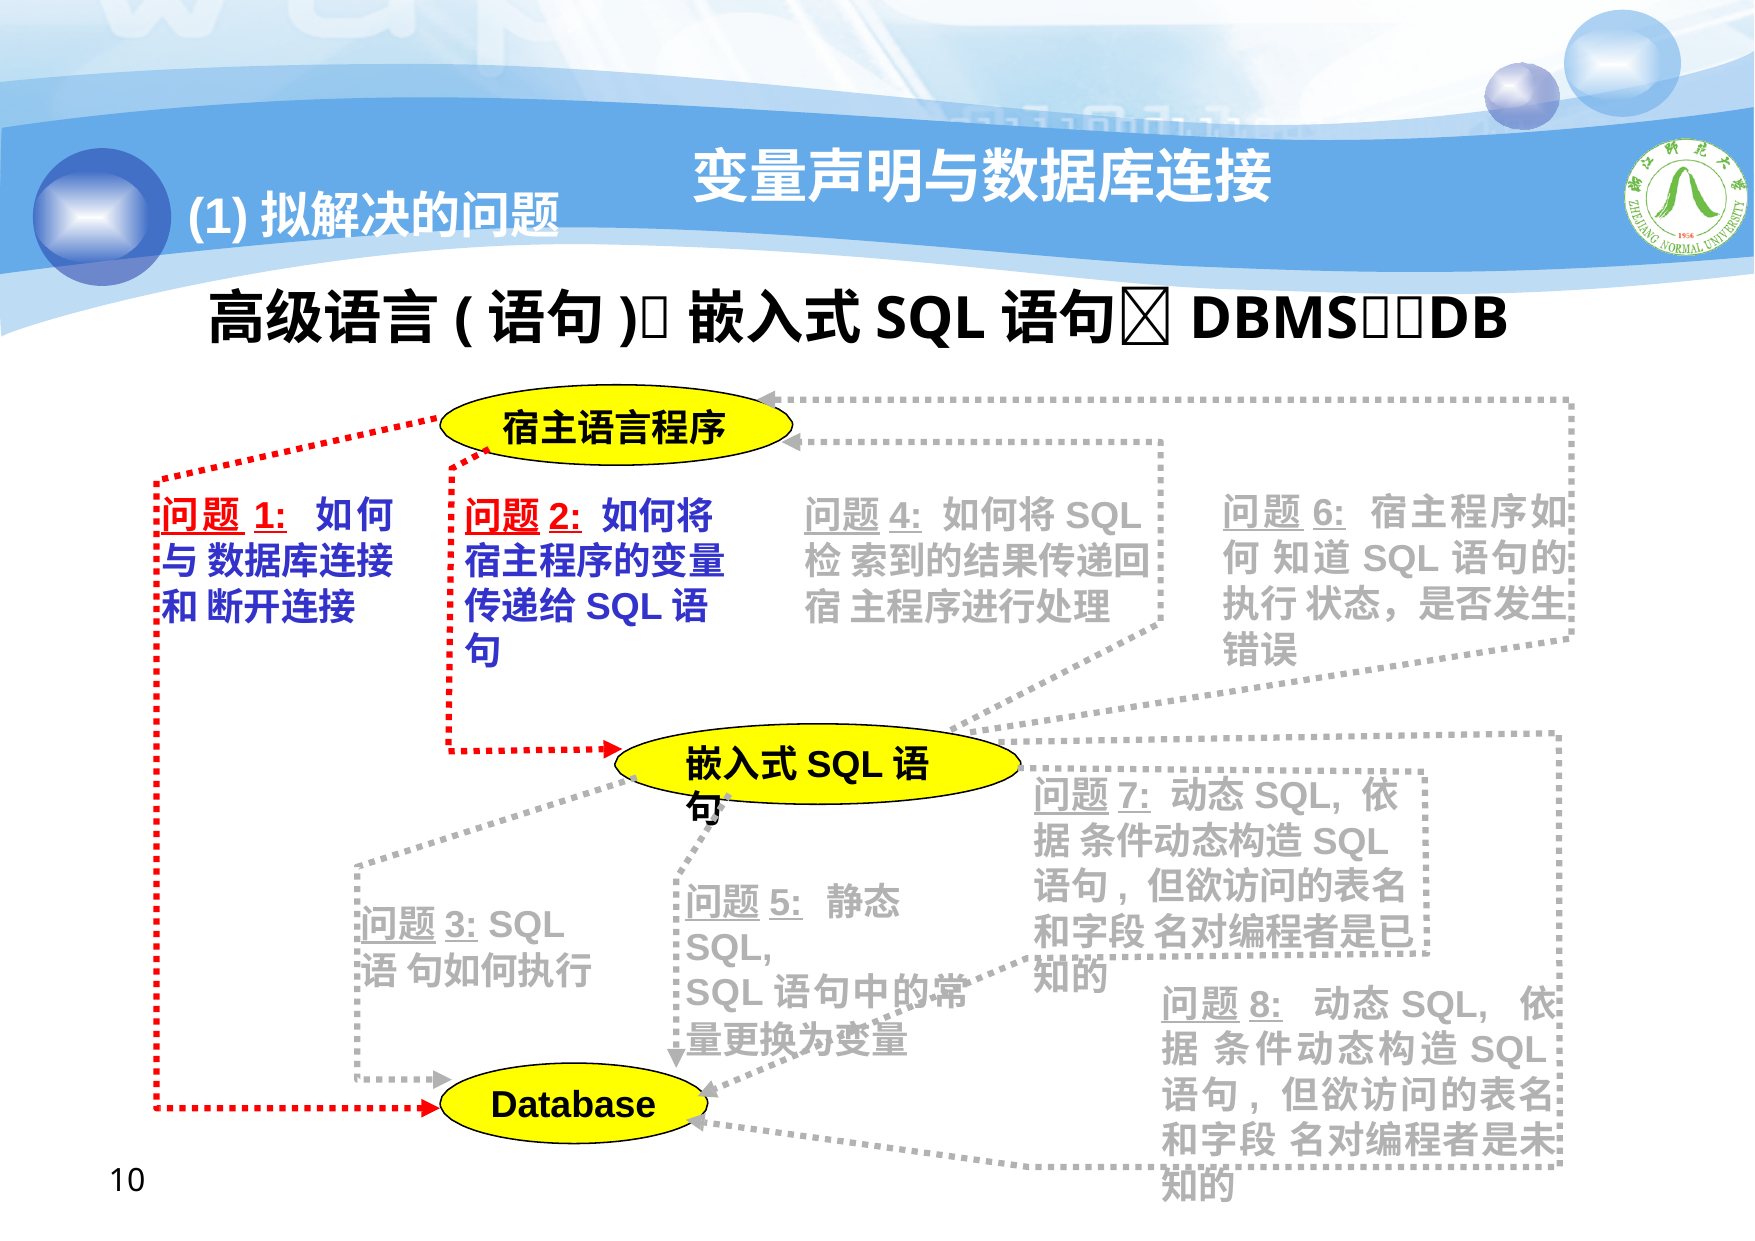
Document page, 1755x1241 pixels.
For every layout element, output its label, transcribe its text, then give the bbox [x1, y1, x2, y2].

text_box [446, 676, 453, 683]
text_box [1367, 768, 1374, 775]
text_box [548, 746, 555, 754]
text_box [1097, 1163, 1105, 1171]
text_box [1157, 489, 1164, 496]
text_box [1105, 765, 1112, 773]
text_box [1568, 578, 1575, 585]
text_box [1006, 722, 1014, 730]
text_box [1157, 477, 1164, 484]
text_box [1009, 959, 1018, 968]
text_box [1055, 714, 1064, 722]
text_box [354, 1023, 361, 1030]
text_box [1035, 1163, 1042, 1171]
text_box [1423, 889, 1430, 896]
text_box [825, 1036, 834, 1046]
text_box [153, 868, 160, 875]
text_box [1422, 1163, 1430, 1171]
text_box [363, 1076, 370, 1083]
text_box [1047, 1163, 1055, 1171]
text_box [1510, 1163, 1517, 1171]
text_box [546, 801, 555, 809]
text_box [204, 1105, 211, 1112]
text_box [1485, 1163, 1492, 1171]
text_box [1072, 954, 1079, 961]
text_box [415, 842, 424, 851]
text_box [153, 593, 160, 600]
text_box [1010, 738, 1018, 745]
picture [0, 0, 1755, 124]
text_box [1525, 641, 1533, 649]
text_box [1409, 950, 1416, 957]
text_box [153, 543, 160, 550]
text_box [1135, 736, 1143, 743]
text_box [1380, 768, 1387, 775]
text_box [1222, 1163, 1230, 1171]
text_box [673, 1003, 680, 1011]
text_box [969, 728, 977, 736]
text_box [993, 701, 1003, 711]
text_box [153, 855, 160, 863]
text_box [510, 812, 519, 821]
text_box [279, 1105, 286, 1112]
text_box [191, 1105, 199, 1112]
text_box [153, 643, 160, 650]
text_box [1122, 1163, 1130, 1171]
text_box [198, 466, 206, 475]
text_box [1537, 396, 1544, 403]
text_box [1500, 645, 1508, 653]
text_box [153, 693, 160, 700]
text_box [470, 452, 480, 461]
text_box [475, 823, 483, 832]
text_box [605, 782, 614, 790]
text_box [354, 923, 361, 930]
text_box [1568, 478, 1575, 485]
text_box [873, 1142, 882, 1150]
text_box [241, 1105, 249, 1112]
text_box [185, 469, 194, 477]
text_box [812, 1134, 820, 1142]
text_box [403, 846, 412, 855]
text_box [935, 1151, 943, 1159]
text_box [1414, 658, 1422, 666]
text_box [762, 1127, 770, 1135]
text_box [1548, 730, 1562, 742]
text_box [1537, 639, 1545, 647]
text_box [1372, 950, 1379, 958]
text_box [153, 880, 160, 888]
text_box [582, 789, 591, 798]
text_box [685, 1113, 708, 1132]
text_box [1034, 954, 1041, 962]
text_box [447, 551, 454, 558]
text_box [173, 472, 182, 480]
text_box [391, 1105, 399, 1112]
text_box [1556, 997, 1563, 1004]
text_box [1547, 1163, 1555, 1171]
text_box [1568, 465, 1575, 473]
text_box [898, 1146, 906, 1154]
text_box [1568, 615, 1575, 623]
text_box [1147, 1163, 1155, 1171]
text_box [1147, 953, 1154, 960]
text_box [490, 449, 758, 466]
text_box [445, 726, 452, 733]
text_box [1397, 1163, 1405, 1171]
text_box [445, 738, 452, 746]
text_box [447, 601, 454, 608]
text_box [1080, 765, 1087, 772]
text_box [1422, 814, 1429, 821]
text_box [1423, 731, 1430, 739]
text_box [1556, 910, 1563, 917]
text_box [1485, 730, 1493, 738]
text_box [234, 458, 243, 467]
text_box [1149, 622, 1159, 631]
text_box [673, 991, 680, 998]
text_box [1253, 683, 1261, 692]
text_box [1422, 950, 1431, 957]
text_box [1309, 951, 1316, 958]
text_box [703, 824, 712, 833]
text_box [1360, 732, 1368, 740]
text_box [1472, 1163, 1480, 1171]
text_box [1272, 952, 1279, 959]
text_box [153, 1055, 160, 1063]
text_box [1498, 730, 1505, 738]
text_box [1488, 647, 1496, 655]
text_box [629, 774, 638, 783]
text_box [153, 680, 160, 688]
text_box [153, 755, 160, 763]
text_box [1556, 1160, 1563, 1167]
text_box [1327, 672, 1335, 680]
text_box [153, 718, 160, 725]
text_box [1423, 902, 1430, 909]
text_box [1205, 766, 1212, 773]
text_box [153, 943, 160, 950]
text_box [1071, 661, 1081, 671]
text_box [153, 780, 160, 788]
text_box [1278, 680, 1286, 688]
text_box [1355, 767, 1362, 775]
text_box [1473, 731, 1480, 738]
text_box [1568, 453, 1575, 460]
text_box [482, 449, 491, 455]
text_box [448, 463, 458, 472]
text_box [1157, 452, 1164, 459]
text_box [998, 738, 1005, 746]
text_box [1260, 734, 1268, 742]
text_box [1048, 738, 1055, 745]
text_box [1185, 1163, 1192, 1171]
text_box [1042, 765, 1049, 772]
text_box [153, 955, 160, 963]
text_box [229, 1105, 236, 1112]
text_box [1157, 514, 1164, 521]
text_box [1556, 872, 1563, 879]
text_box [153, 480, 160, 488]
text_box [1556, 860, 1563, 867]
text_box [697, 1080, 719, 1098]
text_box [721, 1080, 730, 1089]
text_box [1267, 767, 1274, 774]
text_box [1172, 1163, 1180, 1171]
text_box [1021, 955, 1029, 963]
text_box [1015, 690, 1025, 699]
text_box [1385, 732, 1393, 740]
text_box [1297, 951, 1304, 959]
text_box [446, 638, 453, 646]
text_box [460, 747, 468, 755]
title 变量声明与数据库连接 [659, 68, 1303, 278]
text_box [391, 850, 400, 859]
text_box [153, 830, 160, 838]
text_box [153, 818, 160, 825]
text_box [1451, 653, 1459, 661]
text_box [1180, 766, 1187, 773]
text_box [354, 935, 361, 943]
text_box [871, 1017, 880, 1026]
text_box [445, 701, 453, 708]
text_box [1535, 1163, 1542, 1171]
text_box [997, 1159, 1005, 1167]
text_box [952, 983, 961, 992]
text_box [1157, 577, 1164, 584]
text_box [447, 588, 454, 596]
text_box [354, 862, 364, 870]
text_box [448, 501, 455, 508]
text_box [153, 518, 160, 525]
text_box [426, 1070, 452, 1089]
text_box [981, 726, 990, 734]
text_box [1035, 738, 1043, 745]
text_box [1556, 897, 1563, 904]
text_box [963, 978, 972, 988]
text_box [1242, 766, 1249, 774]
text_box [388, 1076, 395, 1083]
text_box [222, 461, 230, 469]
text_box [1422, 827, 1429, 834]
text_box [1438, 654, 1446, 663]
text_box [1018, 720, 1027, 728]
text_box [1157, 464, 1164, 471]
text_box [673, 978, 680, 985]
text_box [1556, 1135, 1563, 1142]
text_box [1568, 440, 1575, 448]
text_box [153, 1043, 160, 1050]
text_box [1160, 736, 1168, 743]
text_box [1384, 950, 1391, 958]
text_box [1285, 1163, 1292, 1171]
text_box [1447, 1163, 1455, 1171]
text_box [446, 651, 453, 658]
text_box [1435, 731, 1443, 739]
text_box [1157, 502, 1164, 509]
text_box [304, 1105, 311, 1112]
text_box [1448, 731, 1455, 739]
text_box [1198, 735, 1205, 742]
text_box [1377, 664, 1385, 672]
text_box [1555, 760, 1563, 767]
text_box [1460, 1163, 1467, 1171]
text_box [427, 839, 436, 848]
text_box [710, 813, 719, 823]
text_box [485, 747, 493, 755]
text_box [725, 1122, 733, 1130]
text_box [1305, 767, 1312, 774]
text_box [354, 1073, 361, 1083]
text_box [1463, 651, 1471, 659]
text_box [153, 968, 160, 975]
text_box [1285, 734, 1293, 741]
text_box [1259, 952, 1266, 959]
text_box [737, 1123, 745, 1132]
text_box [1423, 927, 1430, 934]
text_box [354, 1048, 361, 1055]
text_box [354, 898, 361, 905]
text_box [859, 1022, 869, 1031]
text_box [534, 804, 543, 813]
text_box [1067, 765, 1074, 772]
text_box [1134, 953, 1141, 961]
text_box [1556, 985, 1563, 992]
text_box [1010, 1161, 1018, 1169]
text_box [690, 845, 699, 854]
text_box [153, 743, 160, 750]
text_box [1372, 1163, 1380, 1171]
text_box [1389, 662, 1397, 670]
text_box [1148, 736, 1155, 743]
text_box [1556, 1147, 1563, 1154]
text_box (1)拟解决的问题 [185, 181, 695, 244]
text_box [1105, 707, 1113, 715]
text_box [940, 988, 949, 997]
text_box [1556, 1060, 1563, 1067]
text_box [1423, 914, 1430, 921]
text_box [560, 746, 568, 754]
text_box [510, 747, 518, 754]
text_box [673, 1028, 680, 1036]
text_box [1138, 627, 1147, 637]
text_box [448, 513, 455, 521]
text_box [861, 1141, 869, 1148]
text_box [153, 605, 160, 613]
text_box [558, 797, 567, 806]
text_box [1235, 1163, 1242, 1171]
text_box [1555, 810, 1563, 817]
text_box [153, 768, 160, 775]
text_box [923, 1149, 931, 1157]
text_box [1234, 952, 1241, 959]
text_box [1004, 695, 1014, 705]
text_box [1568, 553, 1575, 560]
text_box [716, 802, 726, 812]
text_box [787, 1130, 795, 1138]
text_box [1179, 695, 1187, 703]
text_box [283, 449, 291, 456]
text_box [750, 1125, 758, 1133]
text_box [401, 1076, 408, 1083]
text_box [1093, 709, 1101, 717]
text_box [1417, 768, 1424, 775]
text_box [1085, 737, 1093, 744]
text_box [1342, 767, 1349, 775]
text_box [1556, 1072, 1563, 1079]
text_box [1210, 735, 1218, 742]
text_box [448, 748, 455, 755]
text_box [354, 1036, 361, 1043]
text_box [354, 873, 361, 880]
text_box [153, 1068, 160, 1075]
text_box [1117, 765, 1124, 773]
text_box [448, 476, 455, 483]
text_box [1292, 767, 1299, 774]
text_box [153, 930, 160, 938]
text_box [1230, 766, 1237, 774]
text_box [153, 1030, 160, 1038]
text_box [1043, 716, 1051, 724]
text_box [1555, 785, 1563, 792]
text_box [1435, 1163, 1442, 1171]
text_box [266, 1105, 274, 1112]
text_box [161, 474, 169, 483]
text_box [673, 928, 680, 936]
text_box [1556, 1047, 1563, 1054]
text_box [1310, 733, 1318, 741]
text_box [153, 530, 160, 538]
text_box [1017, 764, 1024, 772]
text_box [1556, 1035, 1563, 1042]
text_box [1130, 703, 1138, 711]
text_box [463, 827, 471, 836]
text_box [836, 1032, 846, 1041]
text_box [948, 1152, 956, 1161]
text_box [153, 993, 160, 1000]
text_box [713, 1120, 721, 1128]
text_box [1159, 953, 1166, 960]
text_box [1027, 684, 1036, 694]
text_box [790, 1051, 799, 1060]
text_box [1265, 682, 1274, 690]
text_box [1556, 960, 1563, 967]
text_box [1317, 767, 1324, 774]
text_box [1142, 766, 1149, 773]
text_box [1235, 735, 1243, 742]
text_box [1072, 1163, 1080, 1171]
text_box [210, 463, 218, 472]
text_box [153, 1080, 160, 1088]
text_box [1110, 1163, 1117, 1171]
text_box [1172, 953, 1179, 960]
text_box [440, 1063, 708, 1144]
text_box 问题4: 如何将SQL检 索到的结果传递回宿 主程序进行处理 [802, 487, 1153, 629]
text_box [153, 1093, 160, 1100]
text_box [1157, 539, 1164, 546]
text_box [1247, 952, 1254, 959]
text_box [1568, 428, 1575, 435]
text_box [1154, 699, 1162, 707]
text_box [929, 993, 938, 1002]
text_box [1247, 1163, 1255, 1171]
text_box [1047, 954, 1054, 962]
text_box [848, 1027, 857, 1036]
text_box [1568, 490, 1575, 498]
text_box [354, 948, 361, 955]
text_box [683, 855, 693, 865]
text_box [1347, 1163, 1355, 1171]
text_box [445, 688, 453, 696]
text_box [994, 724, 1002, 732]
text_box [1298, 733, 1305, 741]
text_box [676, 866, 686, 876]
text_box [1421, 789, 1429, 796]
text_box [1556, 922, 1563, 929]
text_box [617, 778, 626, 787]
text_box [473, 747, 480, 755]
text_box [1322, 1163, 1330, 1171]
text_box [1522, 1163, 1530, 1171]
text_box [1322, 951, 1329, 958]
text_box [849, 1139, 857, 1147]
text_box [1080, 710, 1088, 718]
text_box [1038, 678, 1047, 688]
text_box [1255, 767, 1262, 774]
text_box [673, 941, 680, 948]
text_box [594, 785, 602, 794]
text_box [666, 1041, 686, 1068]
text_box [153, 893, 160, 900]
text_box [459, 457, 469, 467]
text_box [1335, 733, 1343, 740]
text_box [1272, 1163, 1280, 1171]
text_box [1550, 396, 1557, 403]
text_box [1192, 766, 1199, 773]
text_box [673, 903, 680, 910]
text_box [354, 998, 361, 1005]
text_box [271, 450, 279, 458]
text_box [366, 1105, 374, 1112]
text_box [986, 969, 995, 978]
picture [1623, 138, 1748, 256]
text_box [1173, 736, 1180, 743]
text_box [1059, 954, 1066, 961]
text_box [1568, 603, 1575, 610]
text_box [960, 718, 969, 728]
text_box [1157, 602, 1164, 609]
text_box [1315, 674, 1323, 682]
text_box [1109, 954, 1116, 961]
text_box [1422, 839, 1429, 846]
text_box [1142, 701, 1150, 709]
text_box 问题5: 静态SQL, SQL语句中的常 量更换为变量 [683, 876, 975, 1061]
text_box [614, 723, 1021, 795]
text_box [354, 886, 361, 893]
text_box [1123, 736, 1130, 744]
text_box [1556, 1097, 1563, 1104]
text_box [1098, 737, 1105, 744]
text_box [1562, 396, 1575, 410]
text_box Database [488, 1077, 660, 1125]
text_box [1556, 1110, 1563, 1117]
text_box [486, 820, 495, 828]
text_box [1405, 768, 1412, 775]
text_box [1340, 670, 1348, 678]
text_box [446, 613, 454, 621]
text_box [1568, 565, 1575, 573]
text_box [153, 793, 160, 800]
text_box [1360, 1163, 1367, 1171]
text_box [975, 974, 984, 983]
text_box [379, 1105, 386, 1112]
text_box [1130, 765, 1137, 773]
text_box 问题8: 动态SQL, 依据 条件动态构造SQL语句, 但欲访问的表名和字段 名对编程者是未知的 [1159, 978, 1558, 1207]
text_box [1421, 802, 1429, 809]
text_box 问题7: 动态SQL, 依据 条件动态构造SQL语句, 但欲访问的表名和字段 名对编程者是已知的 [1031, 769, 1424, 998]
text_box [1116, 639, 1125, 648]
text_box [1352, 668, 1360, 676]
text_box [1055, 765, 1062, 772]
text_box [1157, 614, 1164, 621]
text_box [1562, 628, 1575, 643]
text_box [1105, 644, 1114, 654]
text_box [767, 1061, 776, 1070]
text_box [696, 834, 706, 844]
text_box [1135, 1163, 1142, 1171]
text_box [1568, 590, 1575, 598]
text_box [153, 905, 160, 913]
text_box [153, 1018, 160, 1025]
text_box [886, 1144, 894, 1152]
text_box [1167, 766, 1174, 773]
text_box [1260, 1163, 1267, 1171]
text_box [917, 998, 926, 1007]
text_box [1359, 951, 1366, 958]
text_box [1248, 734, 1255, 742]
text_box [1335, 1163, 1342, 1171]
text_box [404, 1105, 411, 1112]
text_box 问题3: SQL语 句如何执行 [358, 896, 597, 993]
text_box [1330, 767, 1337, 775]
text_box [1241, 685, 1249, 694]
text_box [153, 493, 160, 500]
text_box [354, 1060, 361, 1068]
text_box [153, 1105, 161, 1112]
text_box [246, 455, 255, 464]
text_box [316, 1105, 324, 1112]
text_box [1082, 656, 1092, 665]
text_box [376, 1076, 383, 1083]
text_box [354, 973, 361, 980]
text_box [1385, 1163, 1392, 1171]
text_box [354, 1105, 361, 1112]
text_box [985, 1158, 993, 1166]
text_box [1197, 952, 1204, 960]
text_box [1422, 877, 1430, 884]
text_box [1167, 697, 1175, 705]
text_box [1097, 954, 1104, 961]
text_box [153, 505, 160, 513]
text_box [1155, 766, 1162, 773]
text_box [1410, 732, 1418, 739]
text_box [1228, 687, 1237, 695]
text_box [216, 1105, 224, 1112]
text_box [254, 1105, 261, 1112]
text_box [354, 1010, 361, 1018]
text_box [153, 843, 160, 850]
text_box [744, 1070, 753, 1079]
text_box 嵌入式SQL语句 [683, 738, 953, 831]
text_box [1422, 852, 1429, 859]
text_box [998, 964, 1007, 973]
text_box [911, 1147, 919, 1155]
text_box [1323, 733, 1330, 741]
text_box [1556, 1022, 1563, 1029]
text_box [1073, 737, 1080, 744]
text_box [1216, 689, 1224, 697]
text_box [447, 526, 455, 533]
text_box [259, 453, 267, 461]
text_box [799, 1132, 807, 1140]
text_box [774, 1129, 782, 1137]
text_box [1556, 885, 1563, 892]
text_box [1497, 1163, 1505, 1171]
text_box [1297, 1163, 1305, 1171]
text_box [153, 655, 160, 663]
text_box [1347, 951, 1354, 958]
text_box [1127, 633, 1136, 642]
text_box [447, 563, 454, 571]
text_box [1549, 637, 1558, 645]
text_box [1068, 712, 1076, 721]
text_box [1373, 732, 1380, 740]
text_box [1302, 676, 1311, 684]
text_box [779, 1056, 788, 1065]
text_box [1555, 847, 1563, 854]
text_box [1556, 972, 1563, 979]
text_box [291, 1105, 299, 1112]
text_box [1023, 738, 1030, 745]
text_box [1117, 705, 1125, 713]
text_box [1030, 765, 1037, 772]
text_box [535, 746, 543, 754]
text_box [329, 1105, 336, 1112]
text_box [153, 618, 160, 625]
text_box [1209, 952, 1216, 960]
text_box [448, 488, 455, 496]
text_box [1185, 735, 1193, 743]
text_box [673, 891, 680, 898]
text_box [153, 1005, 160, 1013]
text_box [153, 568, 160, 575]
text_box [1426, 656, 1434, 665]
text_box [1421, 777, 1428, 784]
text_box [894, 1007, 903, 1017]
text_box [1122, 953, 1129, 961]
text_box [153, 730, 160, 738]
text_box [179, 1105, 186, 1112]
text_box [153, 980, 160, 988]
text_box [1556, 947, 1563, 954]
text_box [1334, 951, 1341, 958]
text_box [498, 747, 505, 754]
text_box [446, 663, 453, 671]
text_box [1284, 951, 1291, 959]
text_box [367, 858, 376, 867]
text_box [673, 1016, 680, 1023]
text_box [446, 626, 454, 633]
text_box [451, 831, 460, 840]
text_box 问题2: 如何将 宿主程序的变量 传递给SQL语句 [462, 487, 732, 672]
text_box [153, 918, 160, 925]
text_box [1157, 527, 1164, 534]
text_box [960, 1154, 968, 1162]
text_box [1092, 765, 1099, 772]
text_box [1423, 939, 1431, 946]
text_box 问题1: 如何与 数据库连接和 断开连接 [159, 487, 395, 629]
text_box [1568, 415, 1575, 423]
text_box [341, 1105, 349, 1112]
text_box [673, 878, 680, 886]
text_box [570, 793, 579, 802]
text_box [756, 1065, 765, 1075]
text_box [1223, 735, 1230, 742]
text_box [1204, 691, 1212, 699]
text_box [1084, 954, 1091, 961]
text_box [166, 1105, 174, 1112]
text_box [1157, 589, 1164, 596]
text_box [585, 746, 593, 753]
text_box [723, 792, 732, 802]
text_box [1157, 564, 1164, 571]
text_box [1210, 1163, 1217, 1171]
text_box [379, 854, 388, 863]
text_box [1222, 952, 1229, 960]
text_box [447, 538, 455, 546]
text_box [1060, 737, 1068, 745]
text_box [1290, 678, 1298, 686]
text_box [1022, 1163, 1030, 1171]
text_box [413, 1076, 420, 1083]
text_box [906, 1003, 915, 1012]
text_box [1555, 797, 1563, 804]
text_box [1568, 540, 1575, 548]
text_box [354, 985, 361, 993]
text_box 问题6: 宿主程序如何 知道SQL语句的执行 状态，是否发生错误 [1220, 486, 1569, 671]
text_box [1310, 1163, 1317, 1171]
text_box [445, 713, 452, 721]
text_box [1555, 747, 1563, 754]
text_box [1410, 1163, 1417, 1171]
text_box [1523, 730, 1530, 737]
text_box [416, 1098, 441, 1118]
text_box 高级语言(语句)嵌入式SQL语句DBMSDB 宿主语言程序 [205, 277, 1528, 449]
text_box [673, 916, 680, 923]
text_box [802, 1046, 811, 1055]
text_box [1392, 768, 1399, 775]
text_box [813, 1041, 822, 1050]
text_box [153, 555, 160, 563]
text_box [153, 668, 160, 675]
text_box [1110, 737, 1118, 744]
text_box [1280, 767, 1287, 774]
text_box [573, 746, 580, 753]
text_box [1510, 730, 1518, 738]
text_box [1348, 733, 1355, 740]
slide_number 10 [48, 1128, 161, 1212]
text_box [498, 816, 507, 825]
text_box [153, 705, 160, 713]
text_box [1398, 732, 1405, 739]
text_box [1031, 718, 1039, 726]
text_box [1093, 650, 1103, 659]
text_box [673, 966, 680, 973]
text_box [882, 1012, 892, 1021]
text_box [1556, 1010, 1563, 1017]
text_box [1060, 1163, 1067, 1171]
text_box [1191, 693, 1199, 701]
text_box [1512, 643, 1521, 651]
text_box [1160, 1163, 1167, 1171]
text_box [1556, 1122, 1563, 1129]
text_box [1555, 772, 1563, 779]
text_box [447, 576, 454, 583]
text_box [1273, 734, 1280, 741]
text_box [522, 808, 531, 817]
text_box [973, 1156, 981, 1164]
text_box [354, 910, 361, 918]
text_box [1157, 552, 1164, 559]
text_box [1197, 1163, 1205, 1171]
text_box [1535, 730, 1543, 737]
text_box [982, 707, 992, 716]
text_box [1555, 822, 1563, 829]
text_box [971, 713, 981, 722]
text_box [153, 805, 160, 813]
text_box [1556, 935, 1563, 942]
text_box [1049, 673, 1058, 682]
text_box [1556, 1085, 1563, 1092]
text_box [598, 739, 623, 759]
text_box [1422, 864, 1430, 871]
text_box [1568, 528, 1575, 535]
text_box [1555, 835, 1563, 842]
text_box [1397, 950, 1404, 957]
text_box [153, 580, 160, 588]
text_box [523, 747, 530, 754]
text_box [1568, 503, 1575, 510]
text_box [1060, 667, 1070, 676]
text_box [733, 1075, 742, 1084]
text_box [354, 961, 361, 968]
text_box [153, 630, 160, 638]
text_box [1364, 666, 1372, 674]
text_box [1568, 515, 1575, 523]
text_box [836, 1137, 844, 1145]
text_box [1475, 649, 1484, 657]
text_box [1184, 953, 1191, 960]
text_box [439, 835, 448, 844]
text_box [1085, 1163, 1092, 1171]
text_box [673, 953, 680, 961]
text_box [824, 1135, 832, 1143]
text_box [1217, 766, 1224, 774]
text_box [949, 724, 958, 733]
text_box [1460, 731, 1468, 738]
text_box [1401, 660, 1409, 668]
